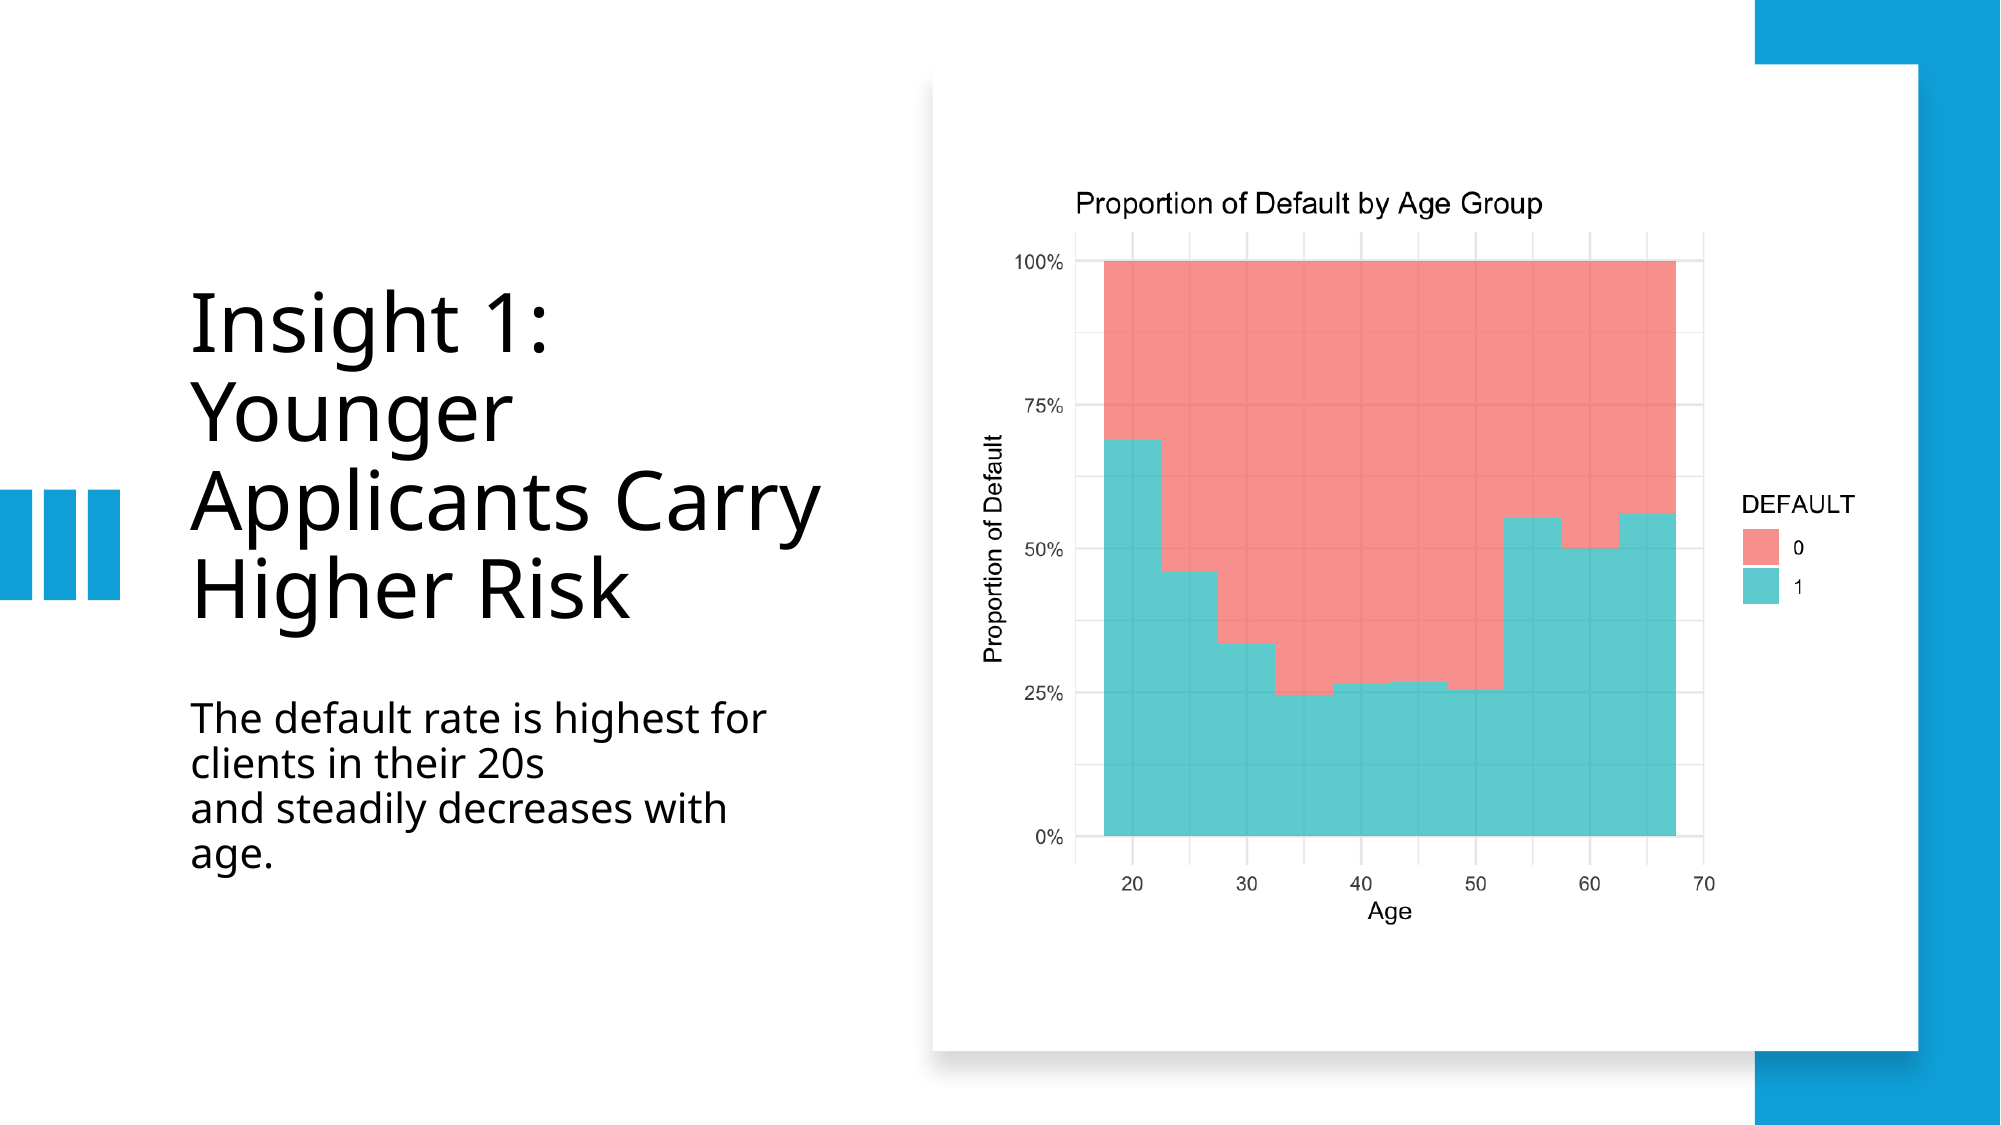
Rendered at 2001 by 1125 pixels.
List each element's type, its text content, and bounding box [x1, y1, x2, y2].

text_box [1753, 0, 2000, 1125]
title Insight 1: Younger Applicants Carry Higher Risk [175, 273, 838, 655]
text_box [0, 489, 121, 601]
text_box [0, 0, 1753, 1125]
text_box The default rate is highest for clients in their 20s and steadily decreases with age. [175, 655, 838, 936]
text_box [931, 63, 1920, 1053]
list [970, 179, 1881, 937]
